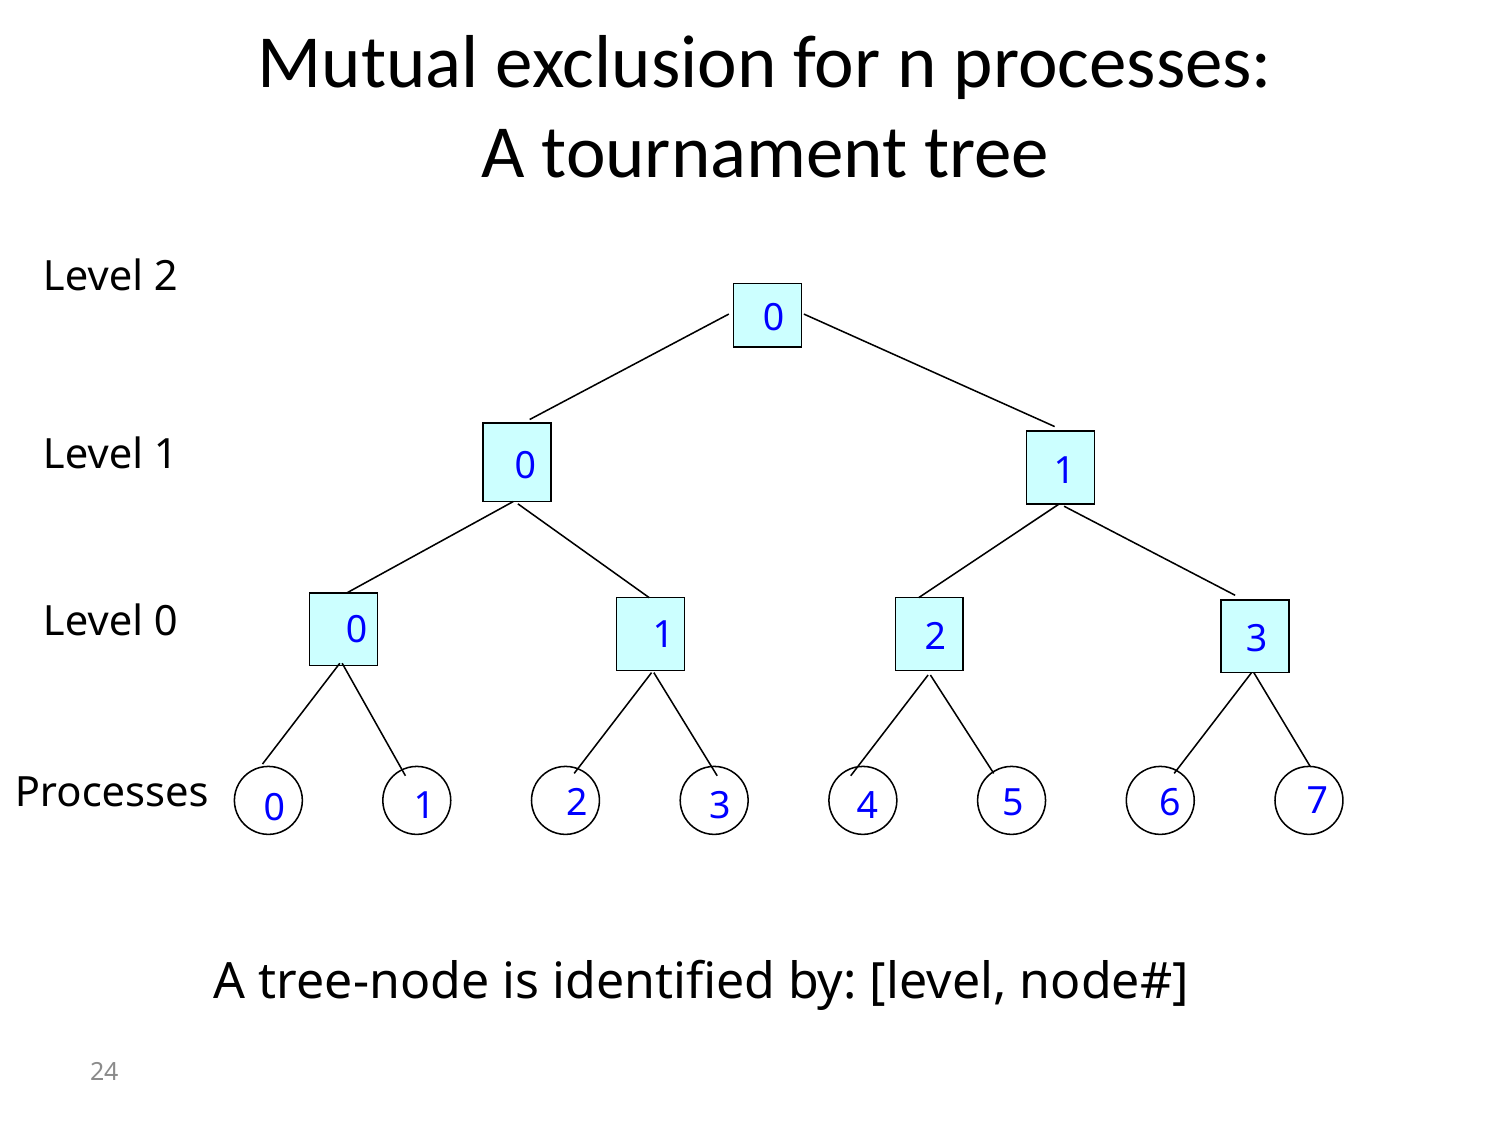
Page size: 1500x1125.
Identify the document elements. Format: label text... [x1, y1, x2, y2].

text_box Processes [0, 757, 205, 822]
slide_number 24 [75, 1042, 425, 1103]
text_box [210, 283, 1344, 837]
title Mutual exclusion for n processes: A tournament tree [30, 8, 1500, 197]
text_box A tree-node is identified by: [level, node#] [199, 941, 1266, 1017]
text_box Level 1 [28, 419, 205, 485]
text_box Level 0 [28, 585, 205, 651]
text_box Level 2 [28, 241, 282, 307]
